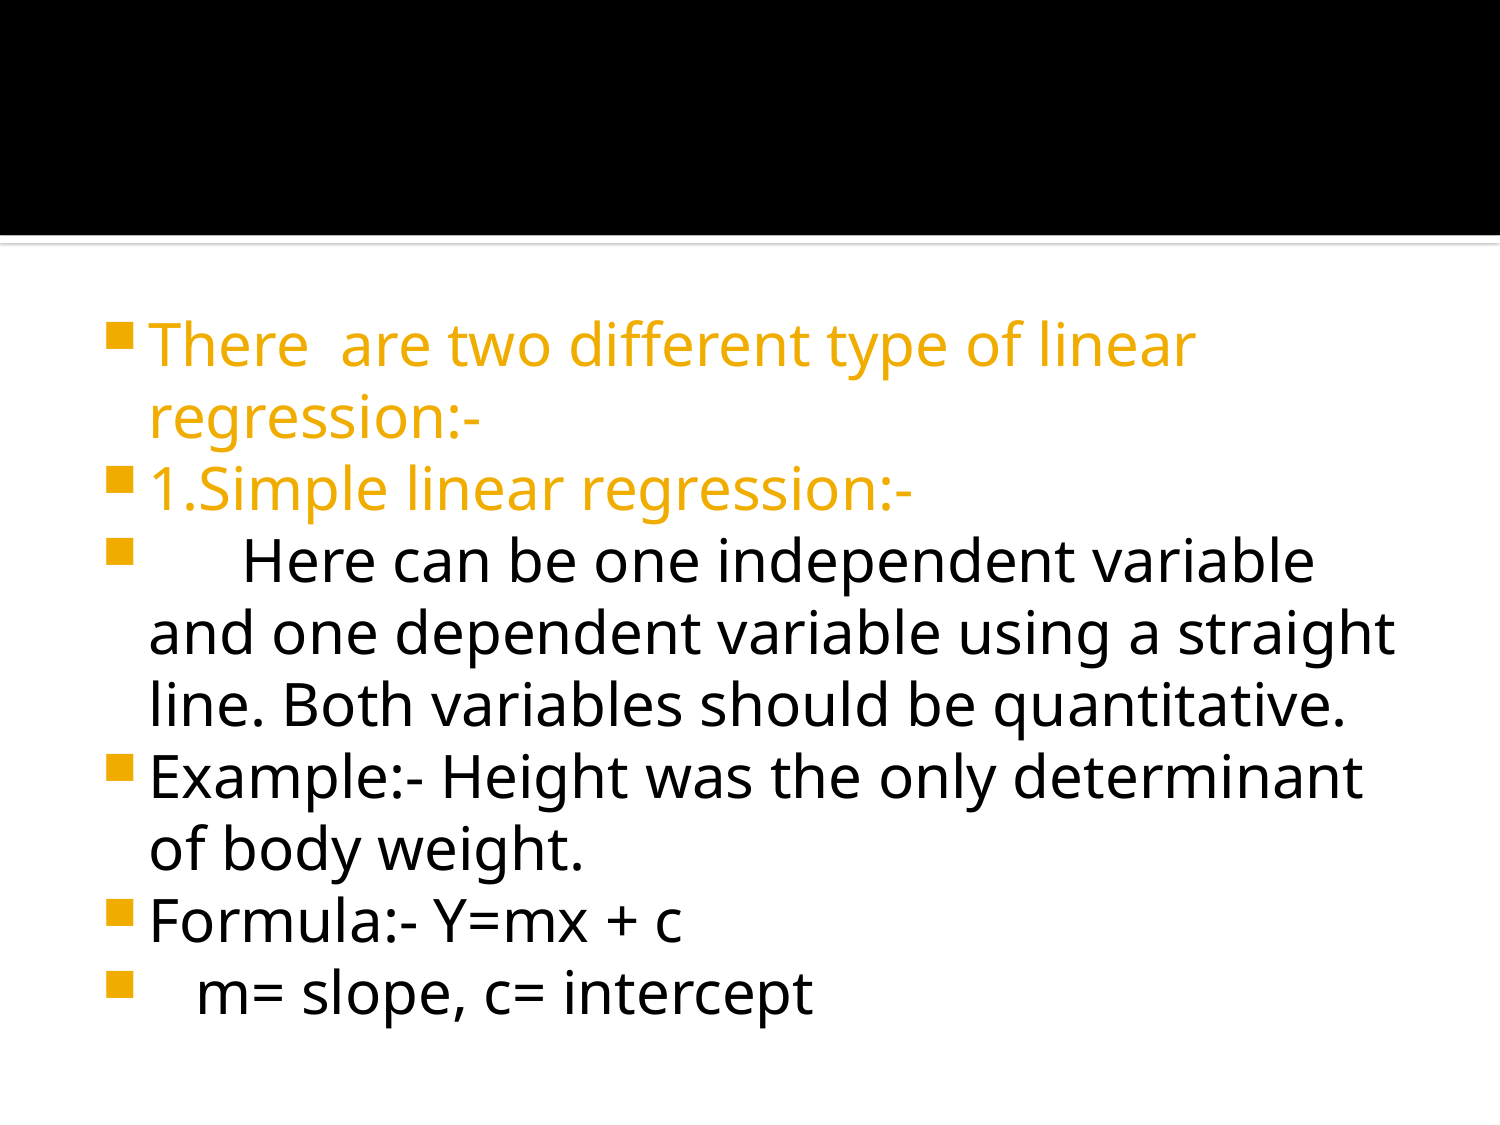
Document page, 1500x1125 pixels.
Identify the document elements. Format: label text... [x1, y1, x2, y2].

list There are two different type of linear regression:- 1.Simple linear regression:- Here can be one independent variable and one dependent variable using a straight line. Both variables should be quantitative. Example:- Height was the only determinant of body weight. Formula:- Y=mx + c m= slope, c= intercept [75, 291, 1425, 1050]
